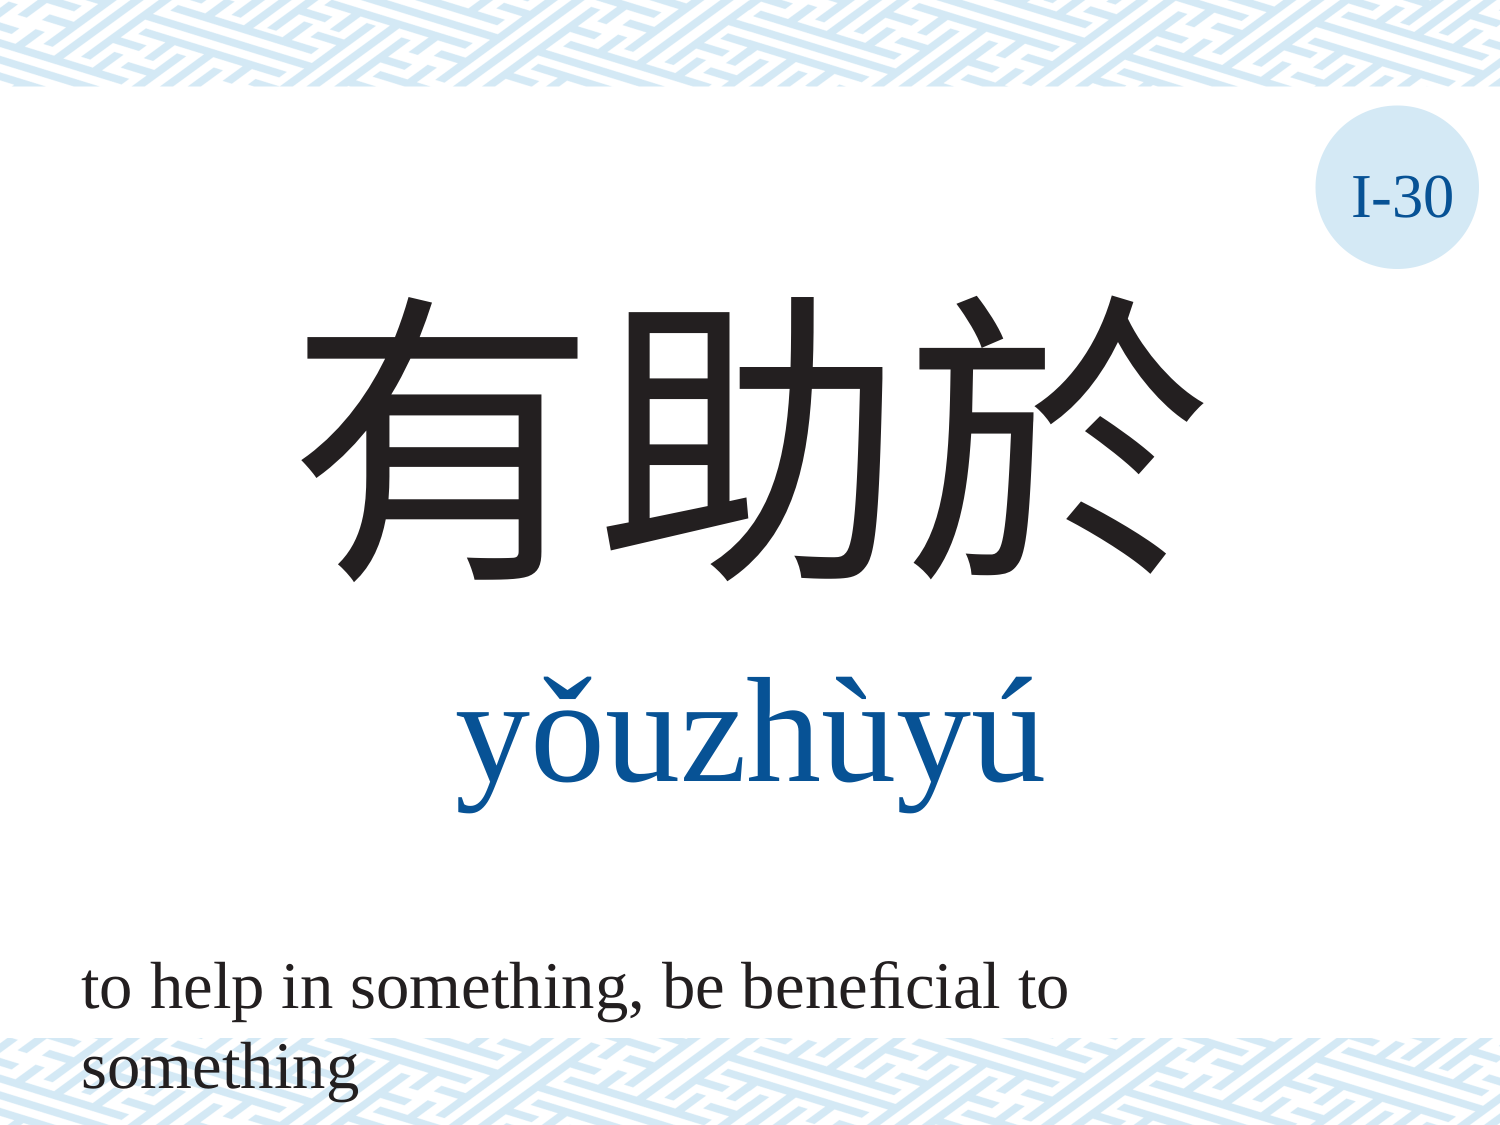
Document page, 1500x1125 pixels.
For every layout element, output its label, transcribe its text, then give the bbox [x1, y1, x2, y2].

text_box I-30 有助於 yǒuzhùyú [285, 154, 1456, 812]
picture [0, 0, 1500, 1125]
text_box to help in something, be beneﬁcial to something [79, 942, 1366, 1103]
